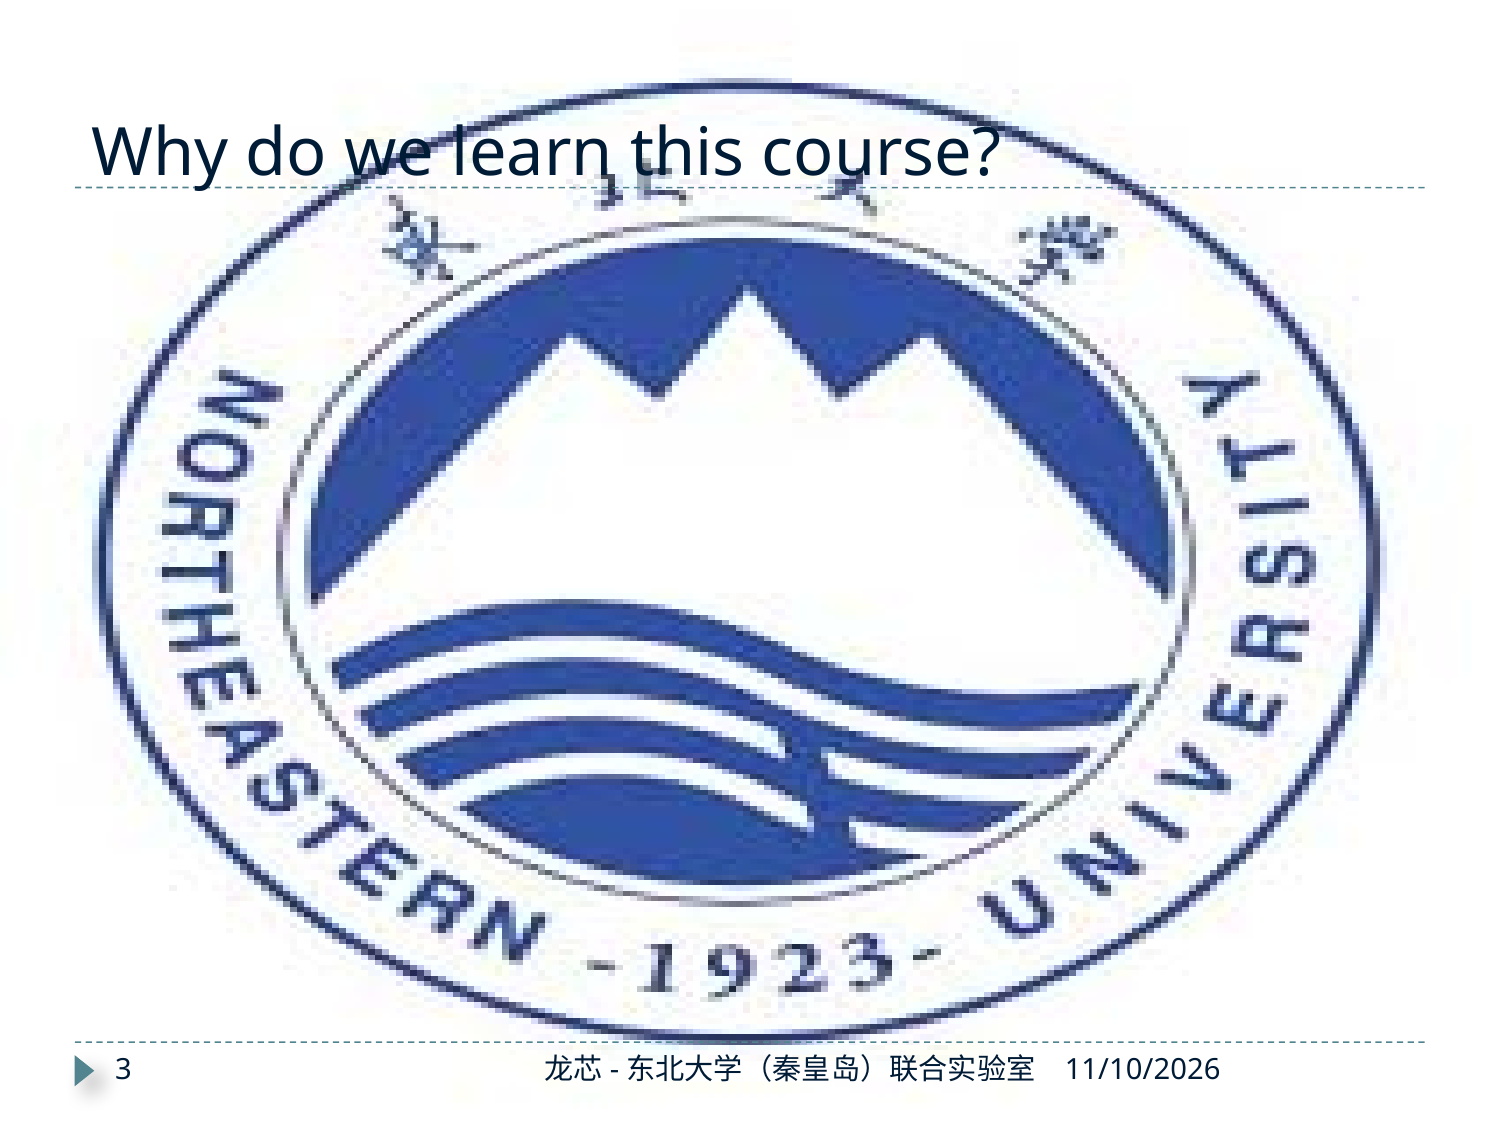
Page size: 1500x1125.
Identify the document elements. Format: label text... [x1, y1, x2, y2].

picture [0, 0, 1500, 1125]
title Why do we learn this course? [76, 54, 1500, 197]
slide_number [1051, 1042, 1426, 1103]
slide_number 3 [100, 1042, 426, 1103]
footer 龙芯-东北大学（秦皇岛）联合实验室 [475, 1042, 1051, 1103]
